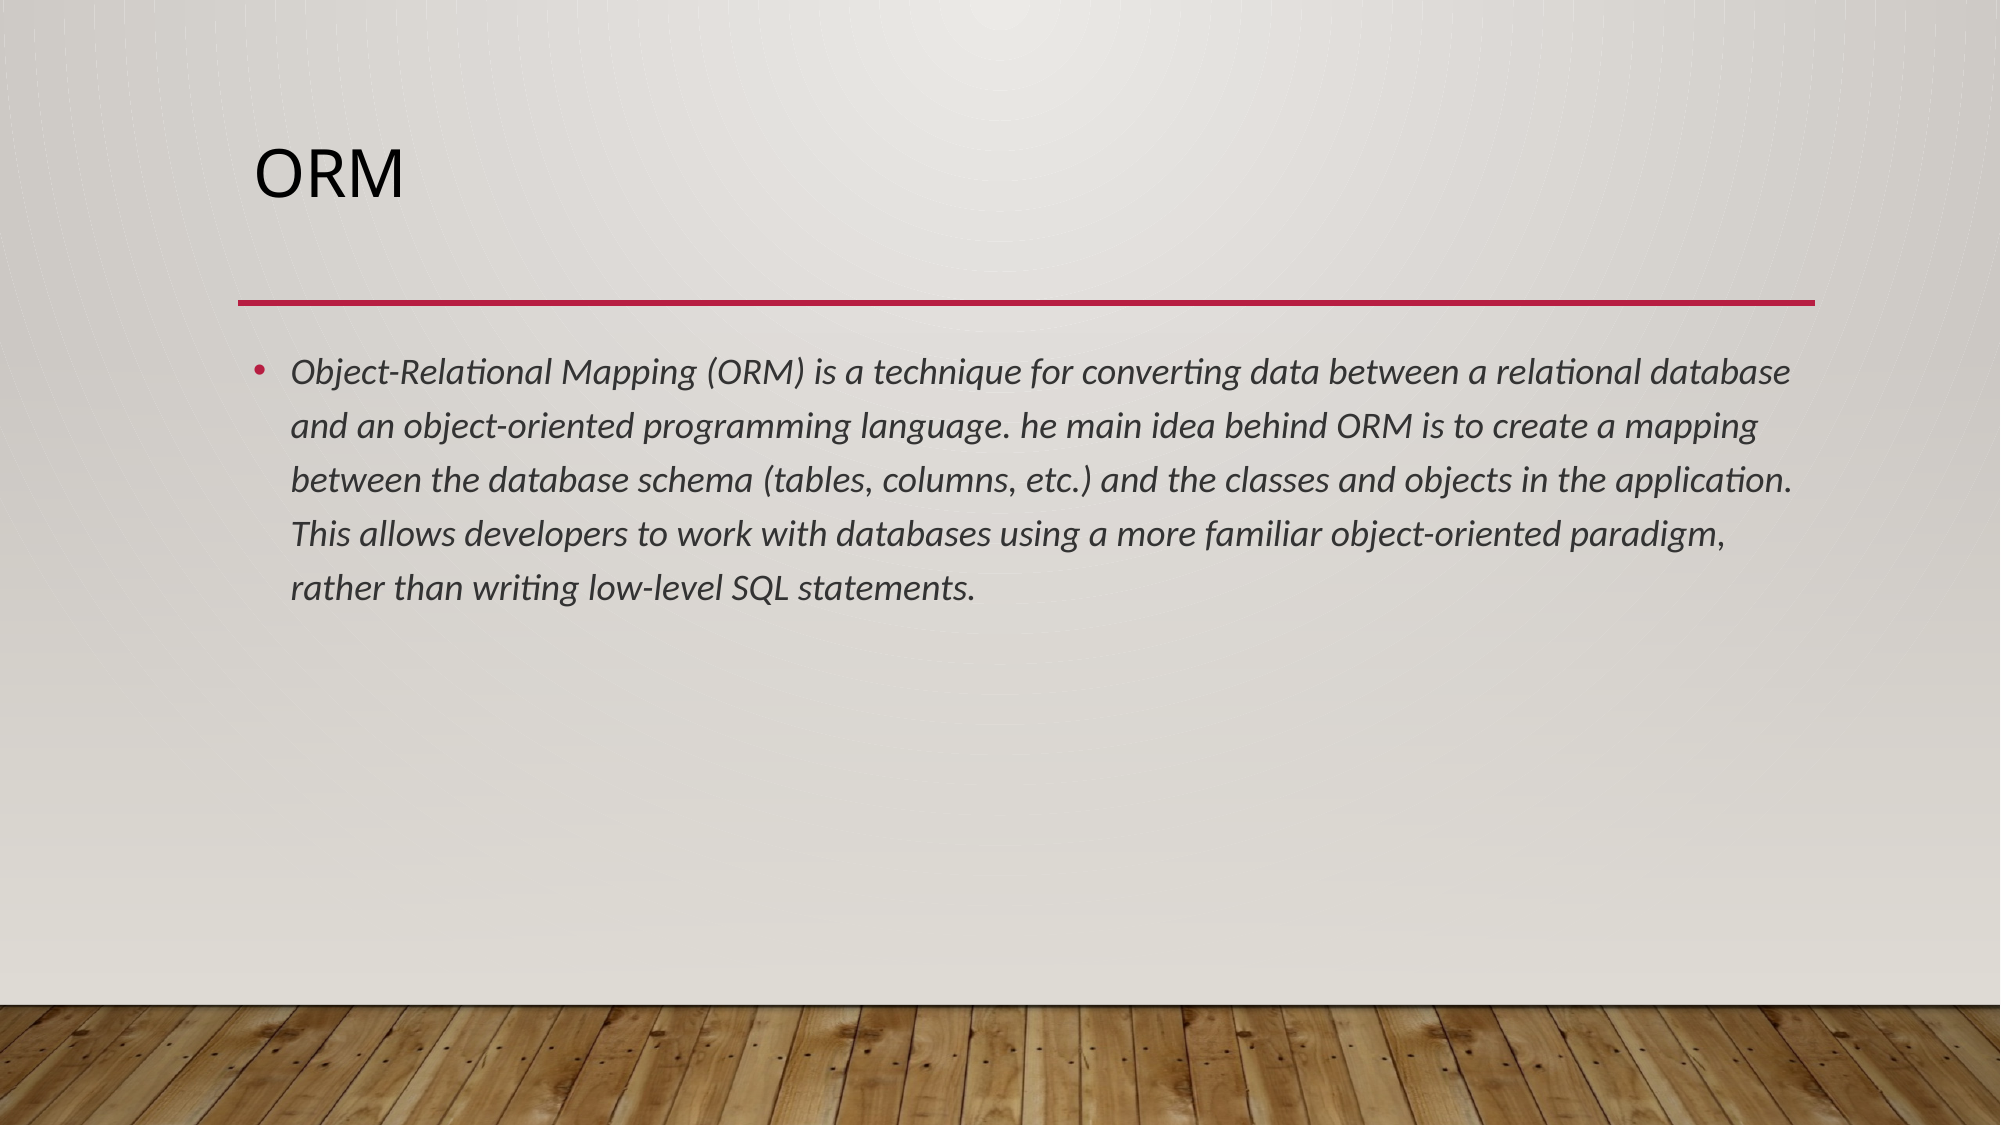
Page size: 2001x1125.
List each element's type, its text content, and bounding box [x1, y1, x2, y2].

title orm [238, 131, 1814, 305]
list Object-Relational Mapping (ORM) is a technique for converting data between a relational database and an object-oriented programming language. he main idea behind ORM is to create a mapping between the database schema (tables, columns, etc.) and the classes and objects in the application. This allows developers to work with databases using a more familiar object-oriented paradigm, rather than writing low-level SQL statements. [238, 330, 1814, 897]
picture [0, 1005, 2000, 1125]
